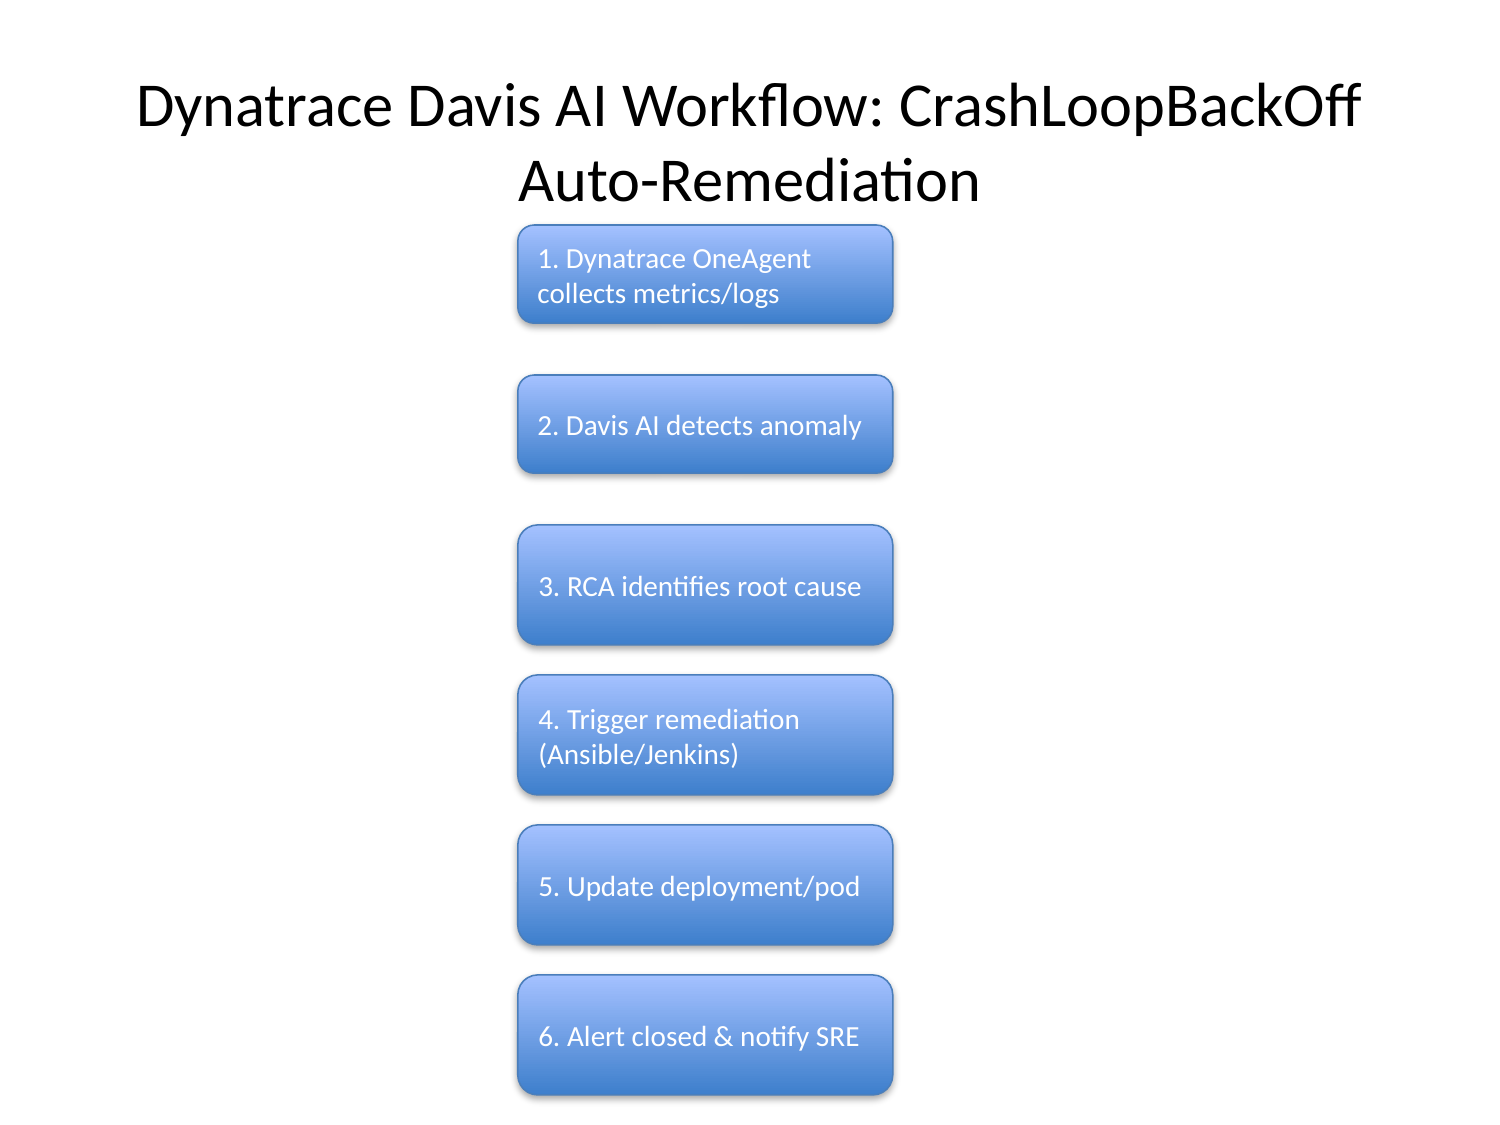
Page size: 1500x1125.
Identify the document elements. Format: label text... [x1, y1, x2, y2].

title Dynatrace Davis AI Workflow: CrashLoopBackOff Auto-Remediation [75, 45, 1425, 233]
text_box 1. Dynatrace OneAgent collects metrics/logs [517, 224, 894, 324]
text_box 4. Trigger remediation (Ansible/Jenkins) [516, 674, 894, 796]
text_box 2. Davis AI detects anomaly [517, 374, 894, 474]
text_box 6. Alert closed & notify SRE [516, 974, 894, 1096]
text_box 5. Update deployment/pod [516, 824, 894, 946]
text_box 3. RCA identifies root cause [516, 524, 894, 646]
